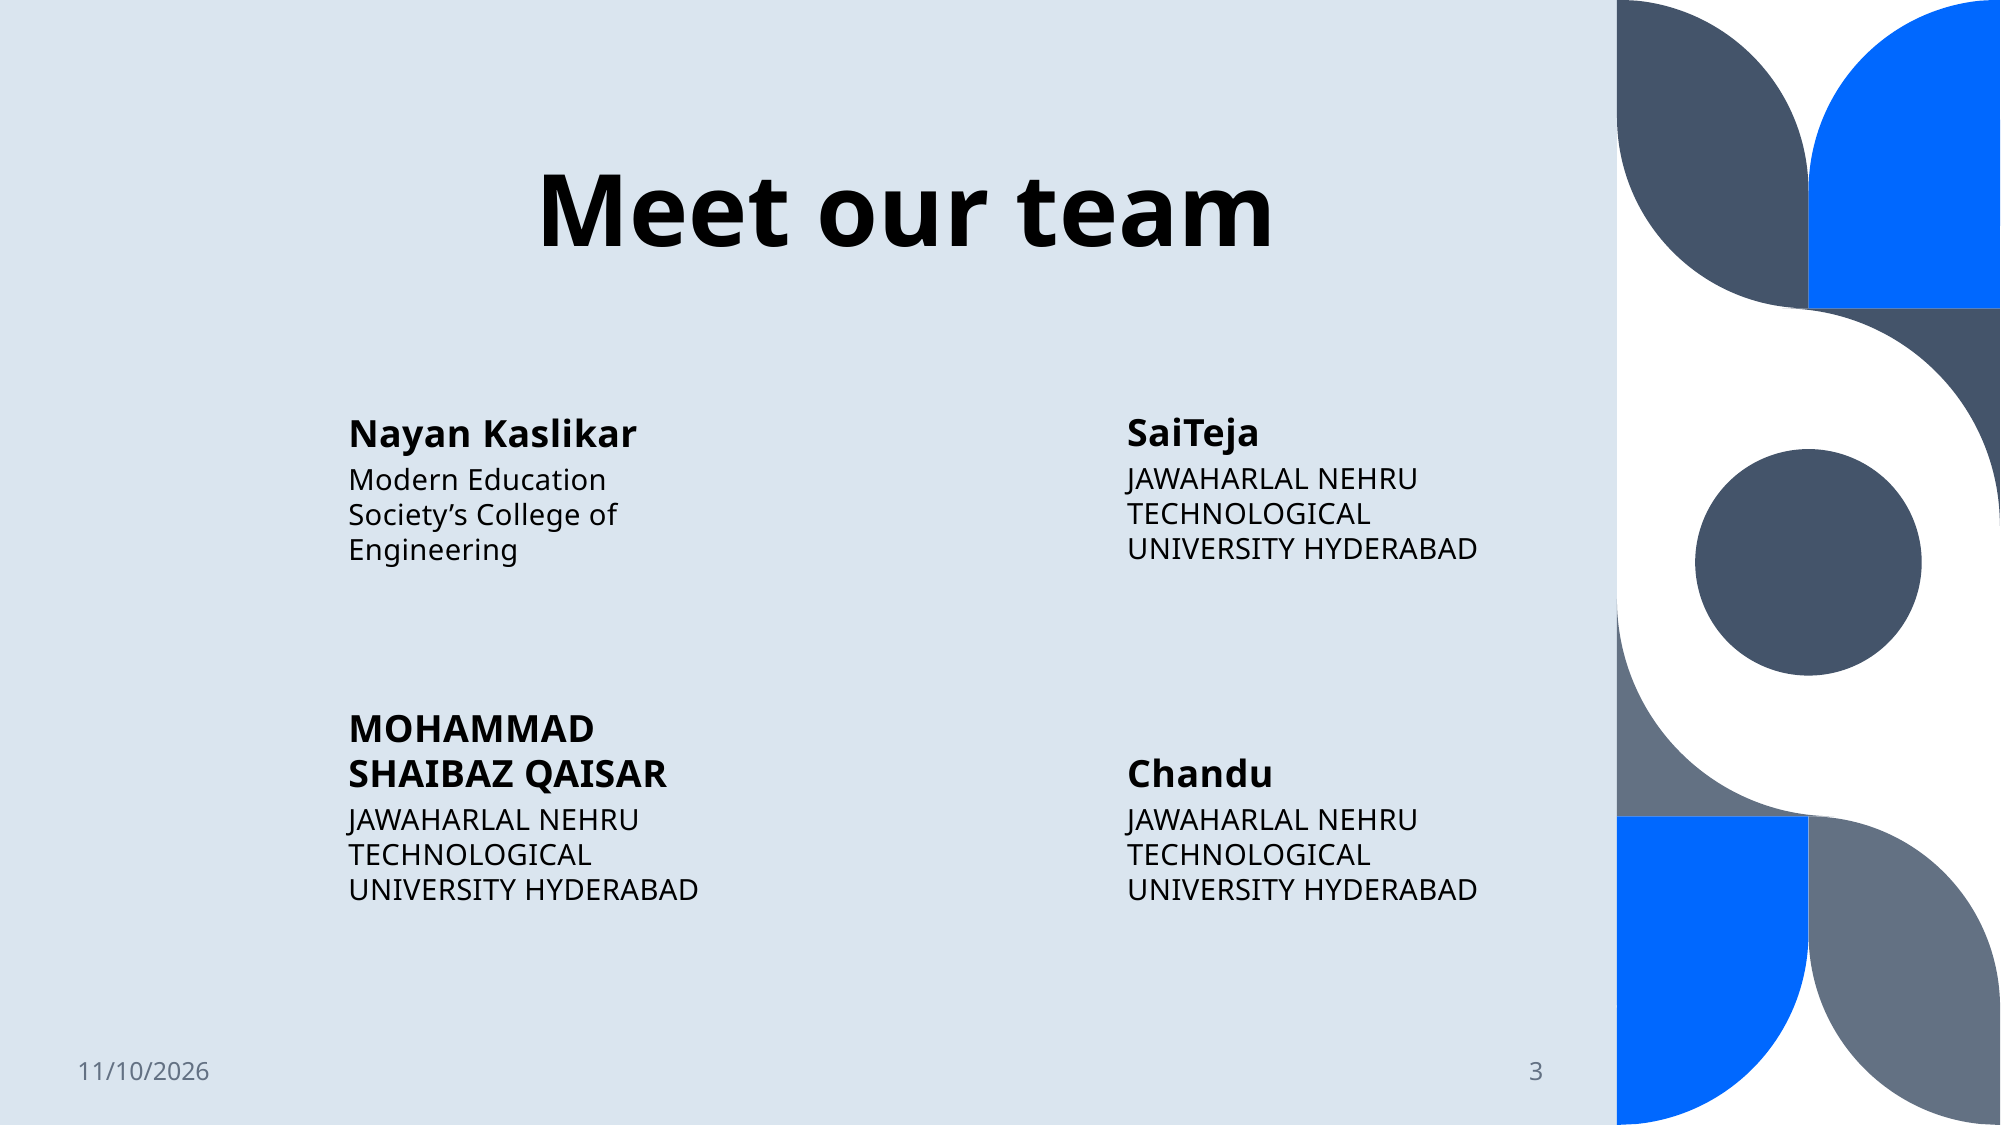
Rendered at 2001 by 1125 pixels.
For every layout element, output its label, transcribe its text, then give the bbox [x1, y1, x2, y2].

list SaiTeja [1127, 397, 1502, 455]
list JAWAHARLAL NEHRU TECHNOLOGICAL UNIVERSITY HYDERABAD [348, 801, 723, 859]
list MOHAMMAD SHAIBAZ QAISAR [348, 738, 723, 796]
list JAWAHARLAL NEHRU TECHNOLOGICAL UNIVERSITY HYDERABAD [1127, 801, 1502, 859]
slide_number 3 [1366, 1042, 1559, 1103]
title Meet our team [535, 58, 1914, 277]
list Modern Education Society’s College of Engineering [348, 461, 723, 519]
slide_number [62, 1042, 320, 1103]
list Nayan Kaslikar [348, 398, 723, 456]
list JAWAHARLAL NEHRU TECHNOLOGICAL UNIVERSITY HYDERABAD [1127, 460, 1502, 518]
list Chandu [1127, 738, 1502, 796]
